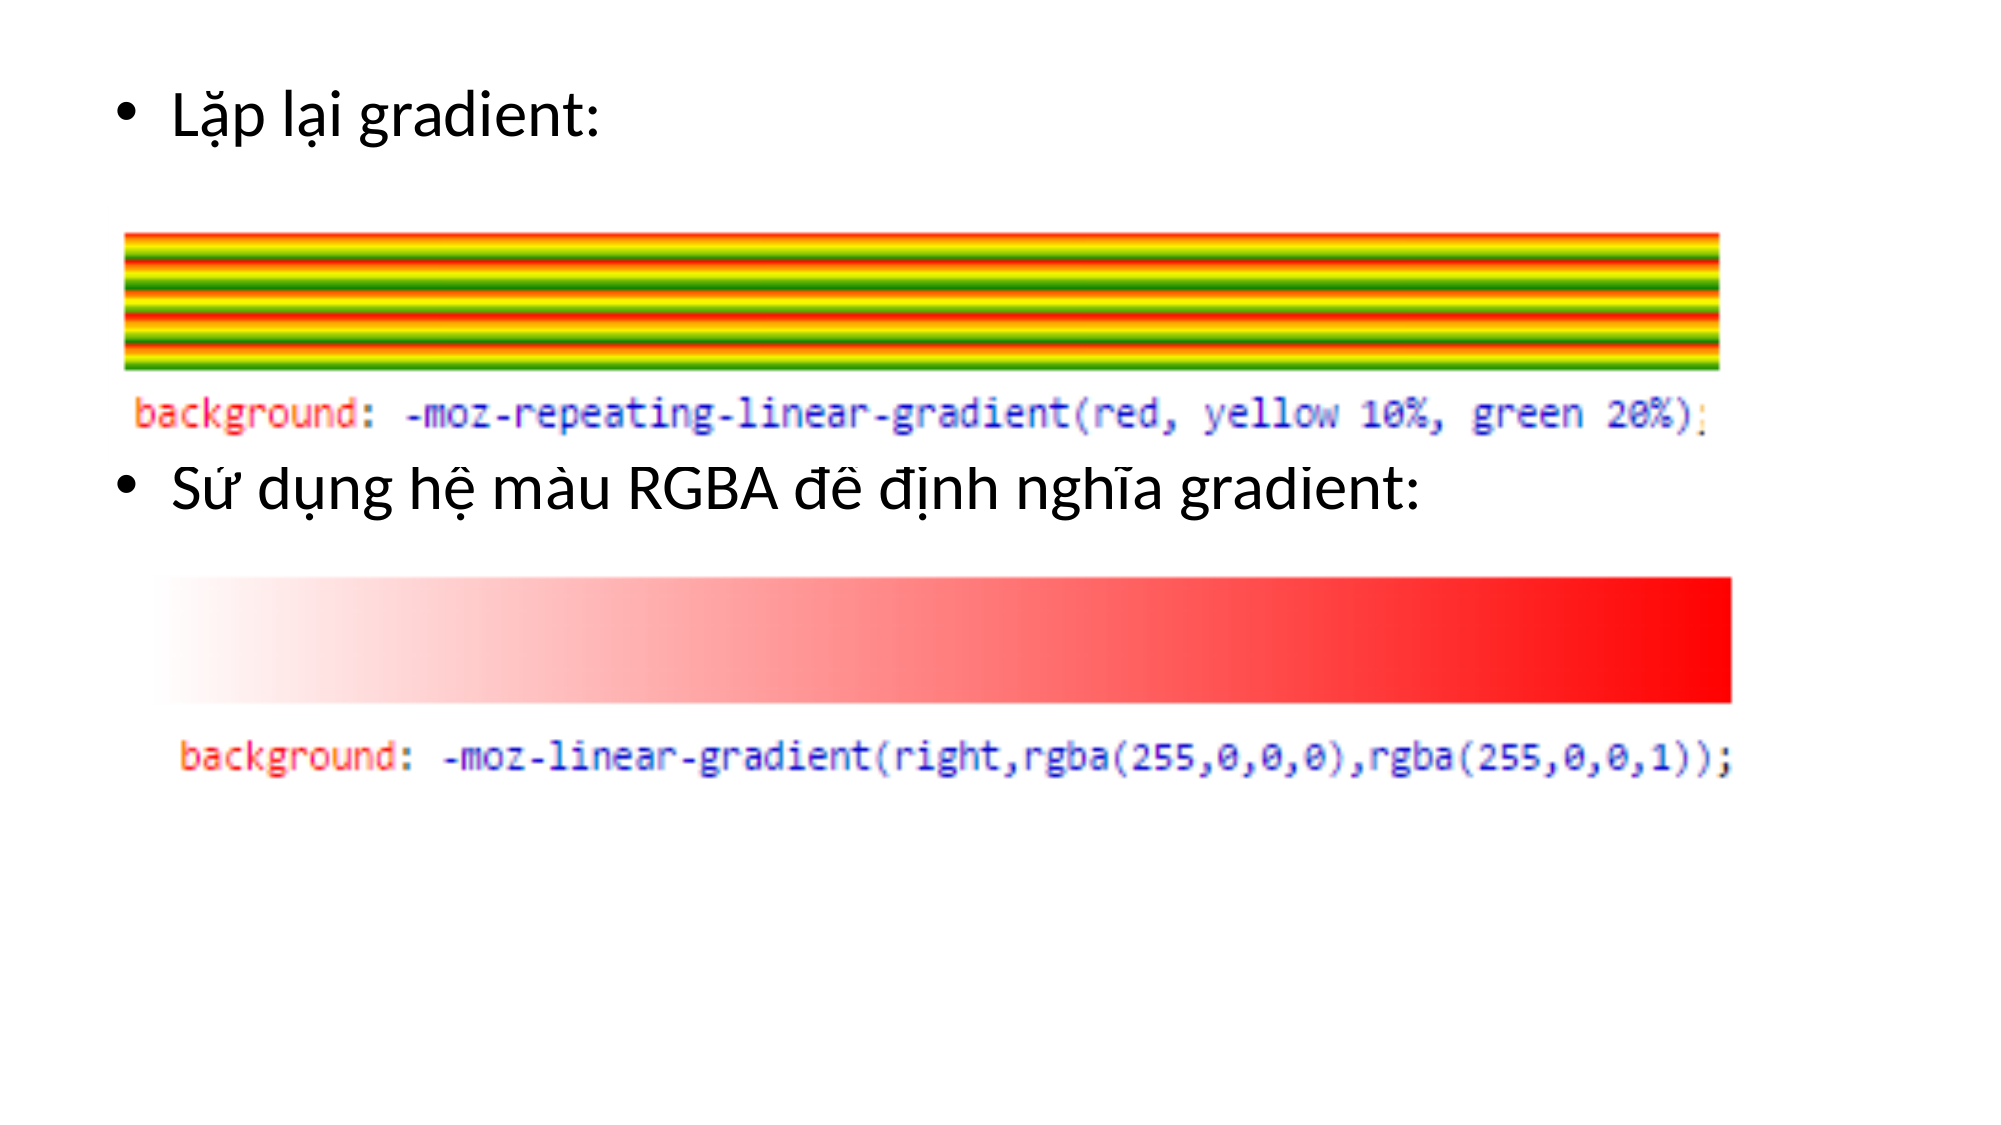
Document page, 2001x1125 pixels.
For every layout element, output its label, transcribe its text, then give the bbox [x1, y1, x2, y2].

picture [146, 549, 1755, 801]
list Lặp lại gradient: Sử dụng hệ màu RGBA để định nghĩa gradient: [99, 62, 1900, 1005]
picture [107, 204, 1755, 468]
